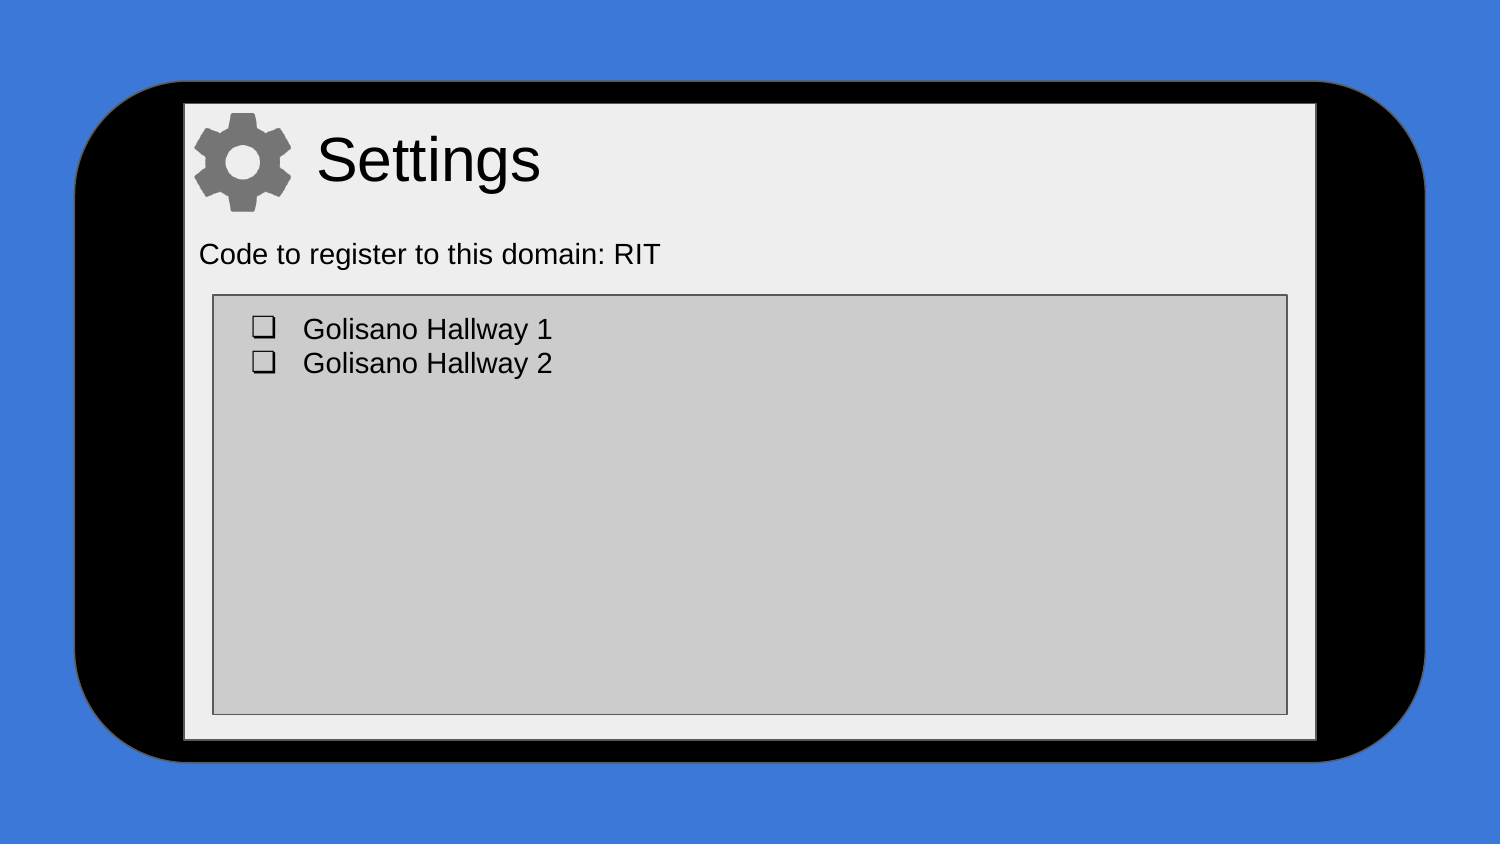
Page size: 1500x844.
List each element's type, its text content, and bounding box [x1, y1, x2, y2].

text_box [183, 295, 1316, 741]
text_box [740, 103, 1316, 220]
text_box Settings [304, 103, 740, 221]
text_box Golisano Hallway 1 Golisano Hallway 2 [212, 294, 1288, 715]
text_box Code to register to this domain: RIT [183, 220, 1316, 295]
text_box [74, 81, 1426, 763]
picture [183, 103, 302, 222]
